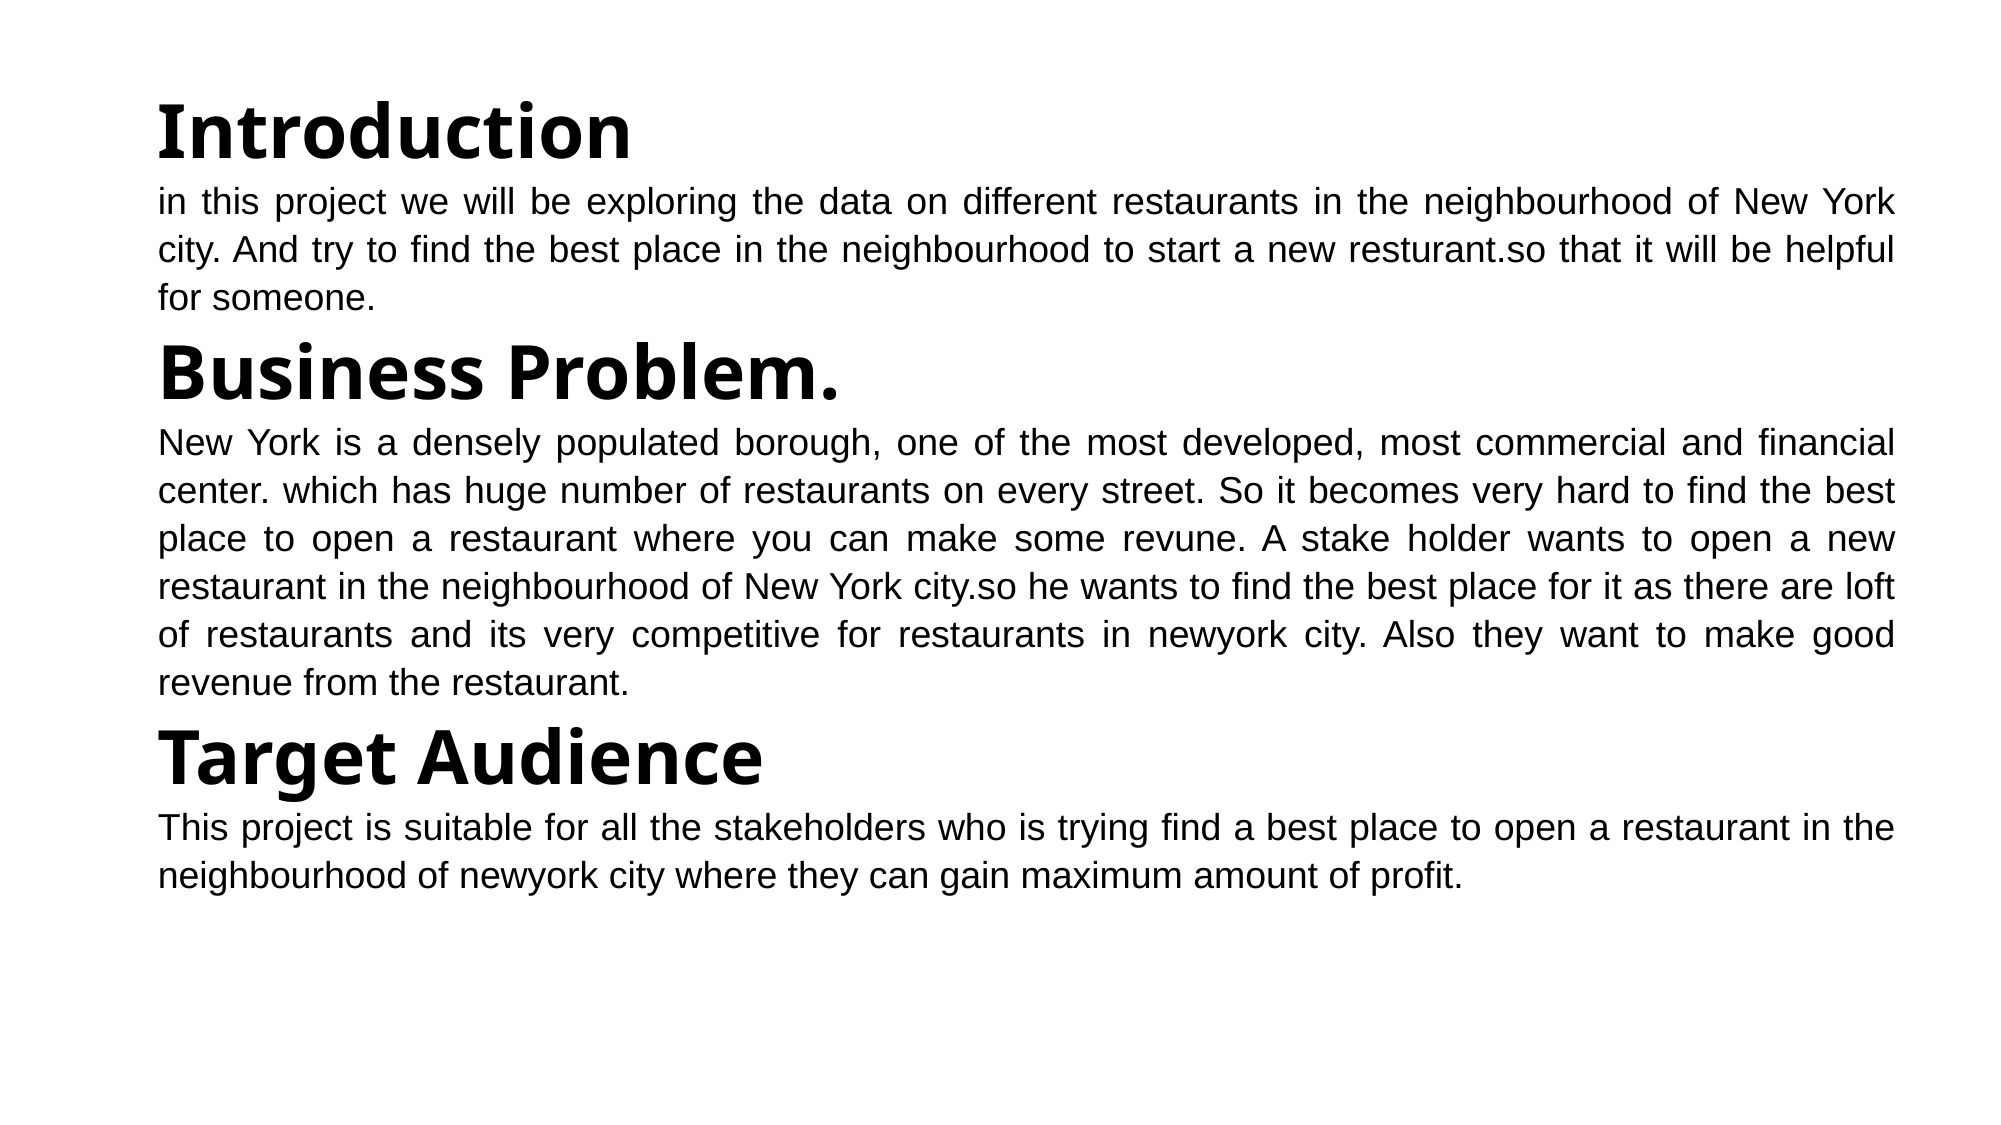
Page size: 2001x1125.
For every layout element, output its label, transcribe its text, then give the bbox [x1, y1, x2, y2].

text_box Introduction in this project we will be exploring the data on different restaurants in the neighbourhood of New York city. And try to find the best place in the neighbourhood to start a new resturant.so that it will be helpful for someone. Business Problem. New York is a densely populated borough, one of the most developed, most commercial and financial center. which has huge number of restaurants on every street. So it becomes very hard to find the best place to open a restaurant where you can make some revune. A stake holder wants to open a new restaurant in the neighbourhood of New York city.so he wants to find the best place for it as there are loft of restaurants and its very competitive for restaurants in newyork city. Also they want to make good revenue from the restaurant. Target Audience This project is suitable for all the stakeholders who is trying find a best place to open a restaurant in the neighbourhood of newyork city where they can gain maximum amount of profit. [143, 69, 1911, 903]
